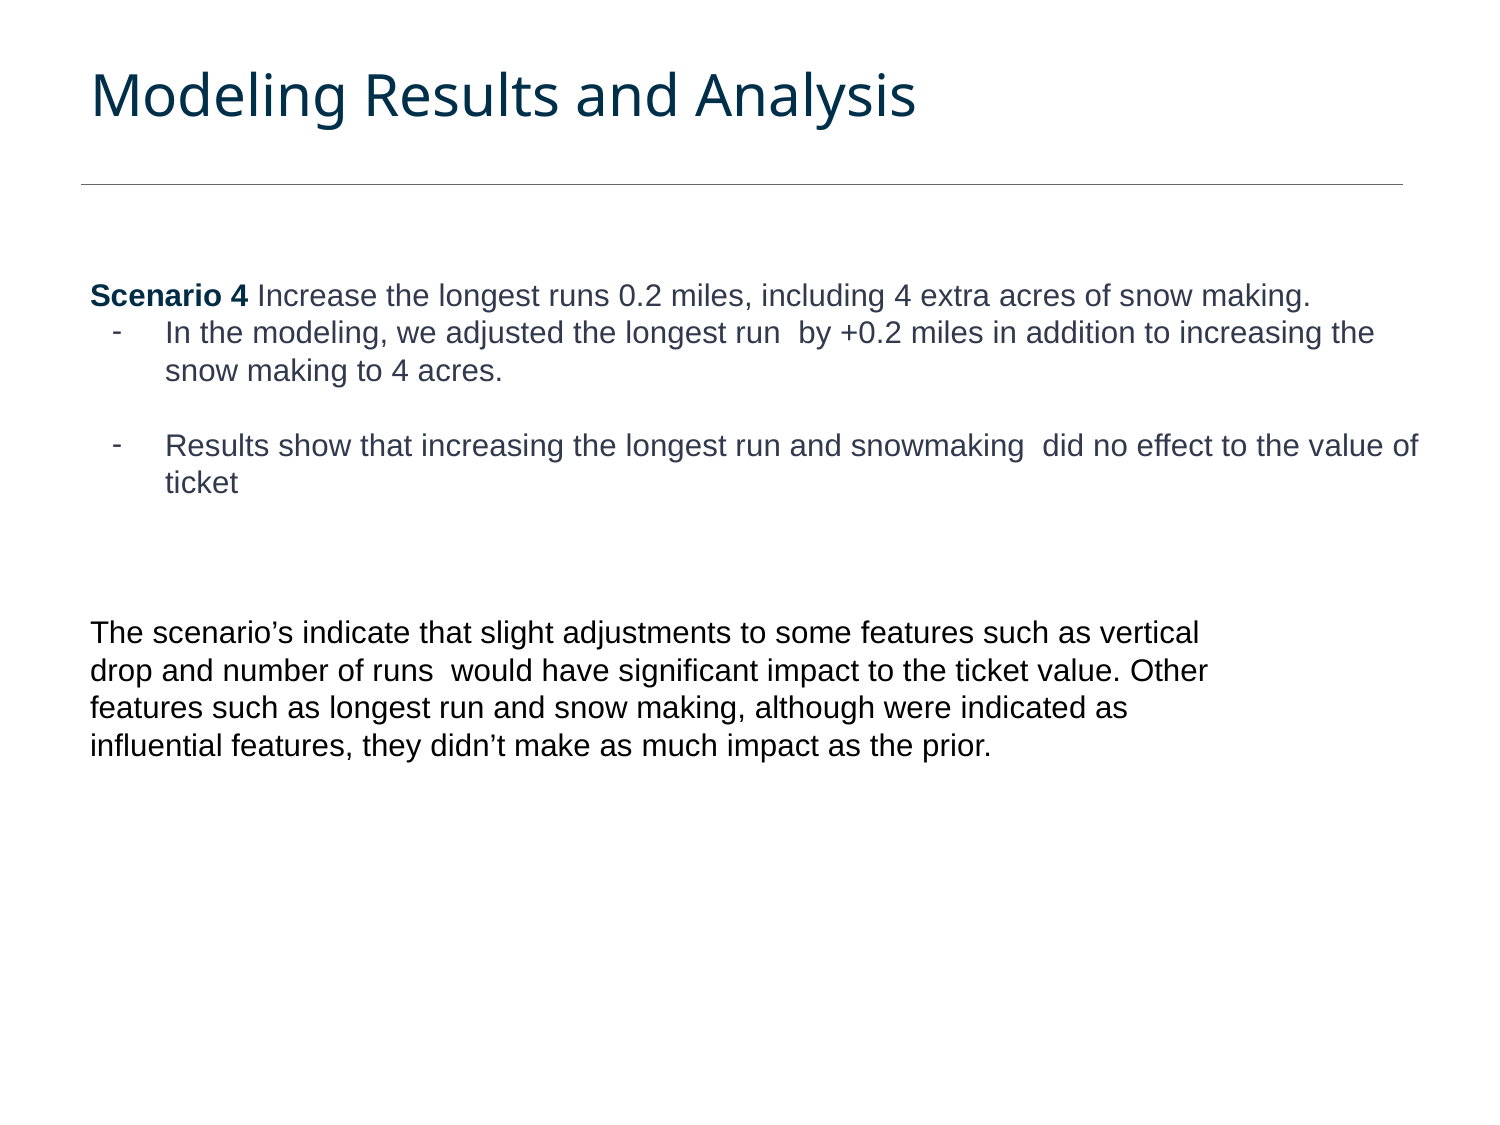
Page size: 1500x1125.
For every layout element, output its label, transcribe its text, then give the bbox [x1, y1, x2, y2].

title Modeling Results and Analysis [75, 24, 1425, 180]
text_box The scenario’s indicate that slight adjustments to some features such as vertical drop and number of runs would have significant impact to the ticket value. Other features such as longest run and snow making, although were indicated as influential features, they didn’t make as much impact as the prior. [75, 597, 1279, 778]
text_box Scenario 4 Increase the longest runs 0.2 miles, including 4 extra acres of snow making. In the modeling, we adjusted the longest run by +0.2 miles in addition to increasing the snow making to 4 acres. Results show that increasing the longest run and snowmaking did no effect to the value of ticket [74, 260, 1451, 515]
